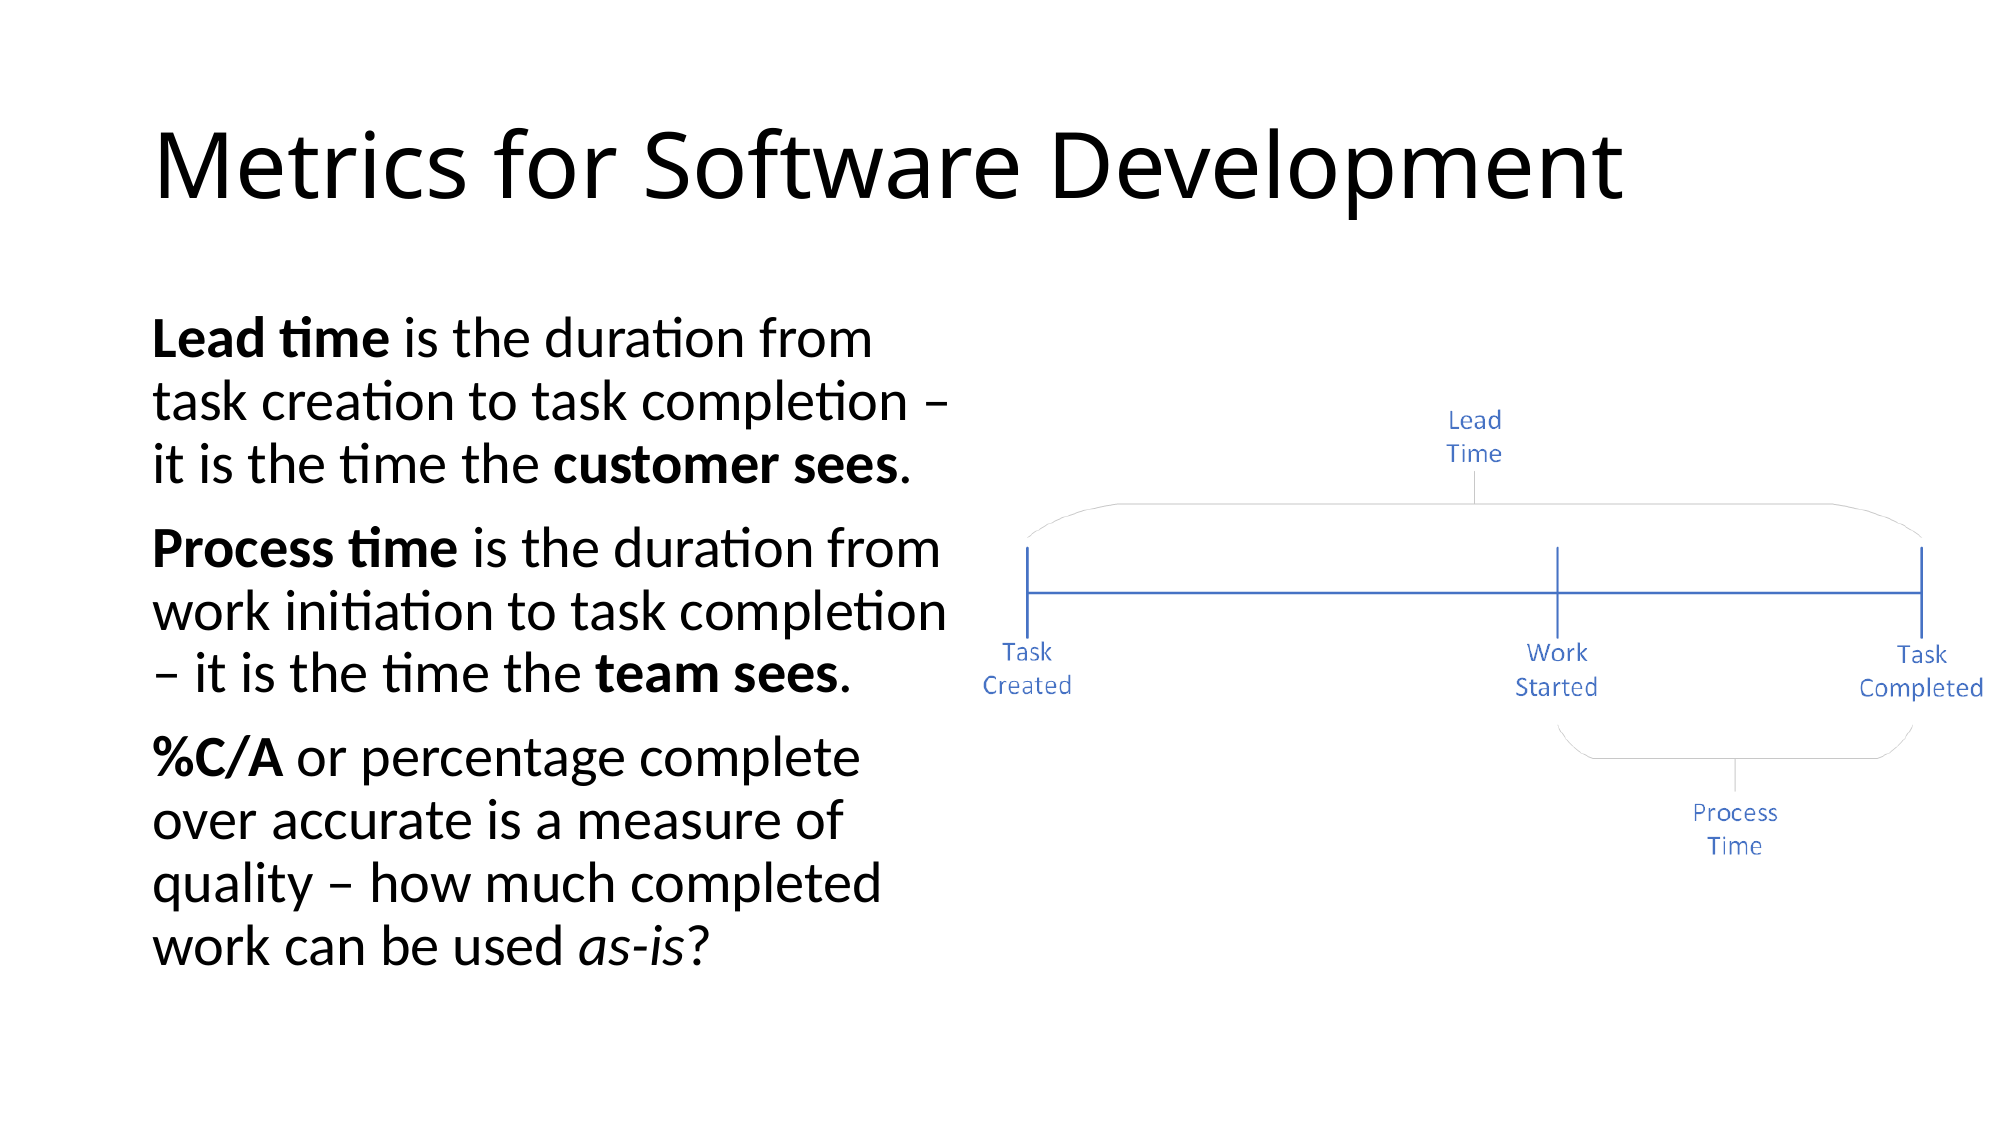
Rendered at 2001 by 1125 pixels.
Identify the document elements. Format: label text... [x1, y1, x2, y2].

list Lead time is the duration from task creation to task completion – it is the time the customer sees. Process time is the duration from work initiation to task completion – it is the time the team sees. %C/A or percentage complete over accurate is a measure of quality – how much completed work can be used as-is? [137, 299, 988, 1014]
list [967, 394, 1999, 876]
title Metrics for Software Development [137, 59, 1863, 278]
